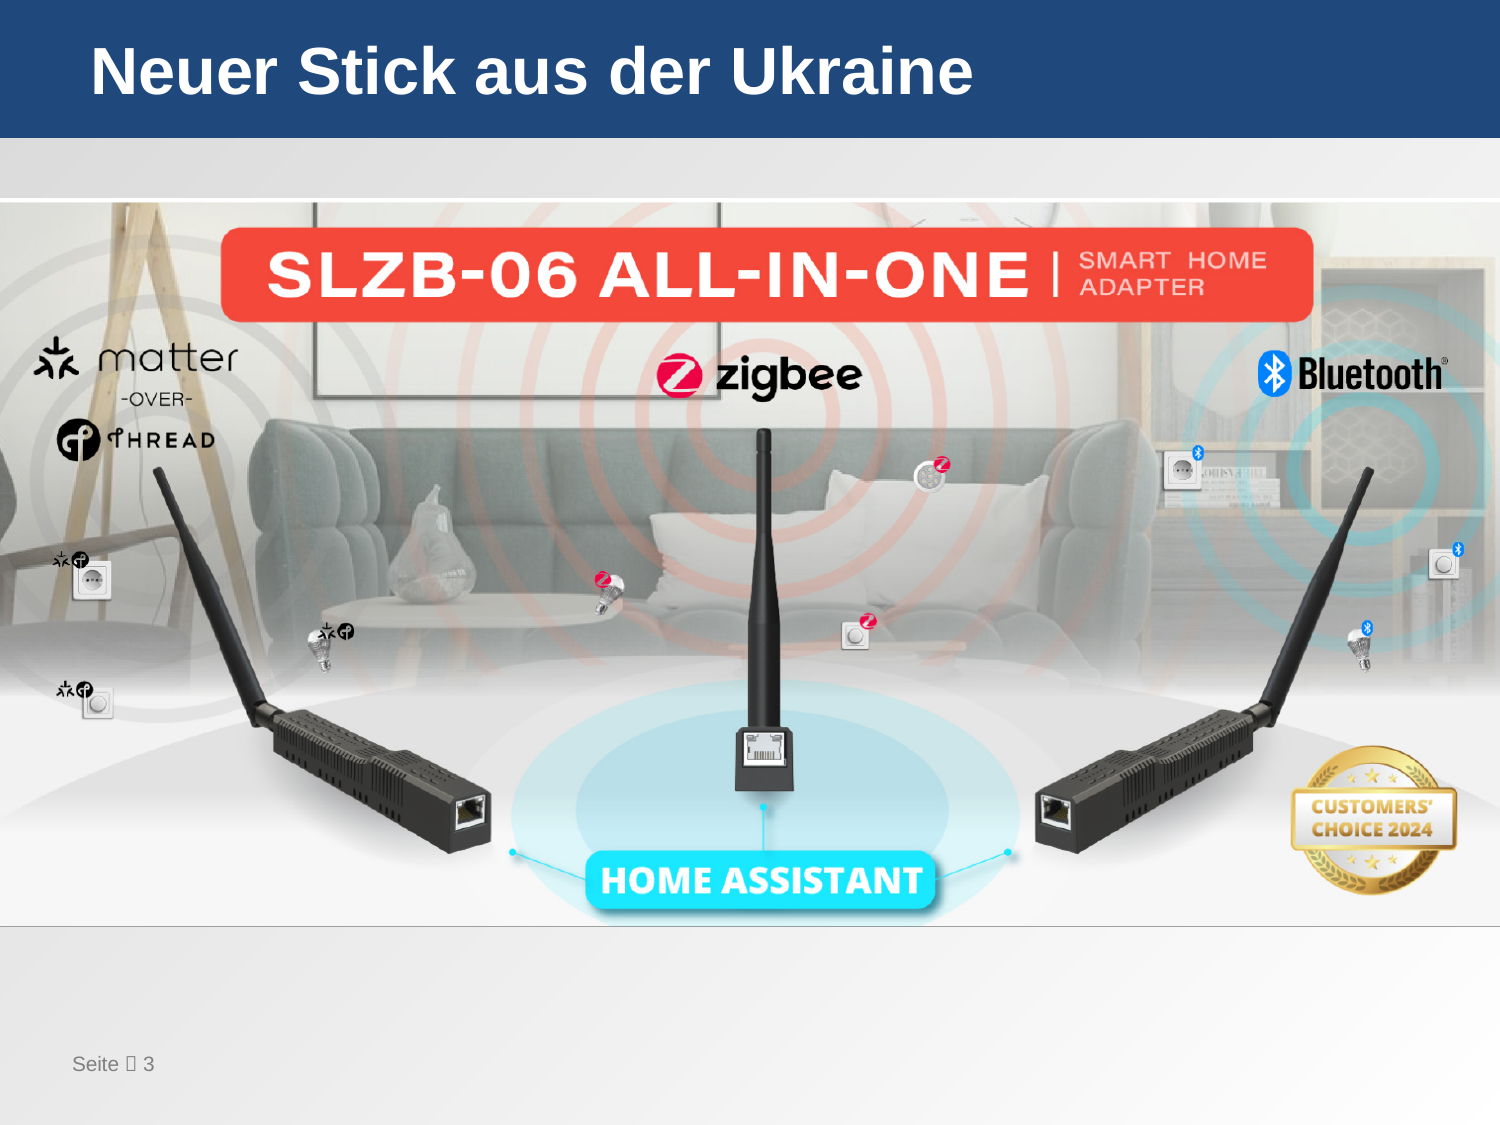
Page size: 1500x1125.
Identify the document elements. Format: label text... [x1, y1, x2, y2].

title Neuer Stick aus der Ukraine [75, 20, 1425, 197]
picture [0, 198, 1500, 927]
